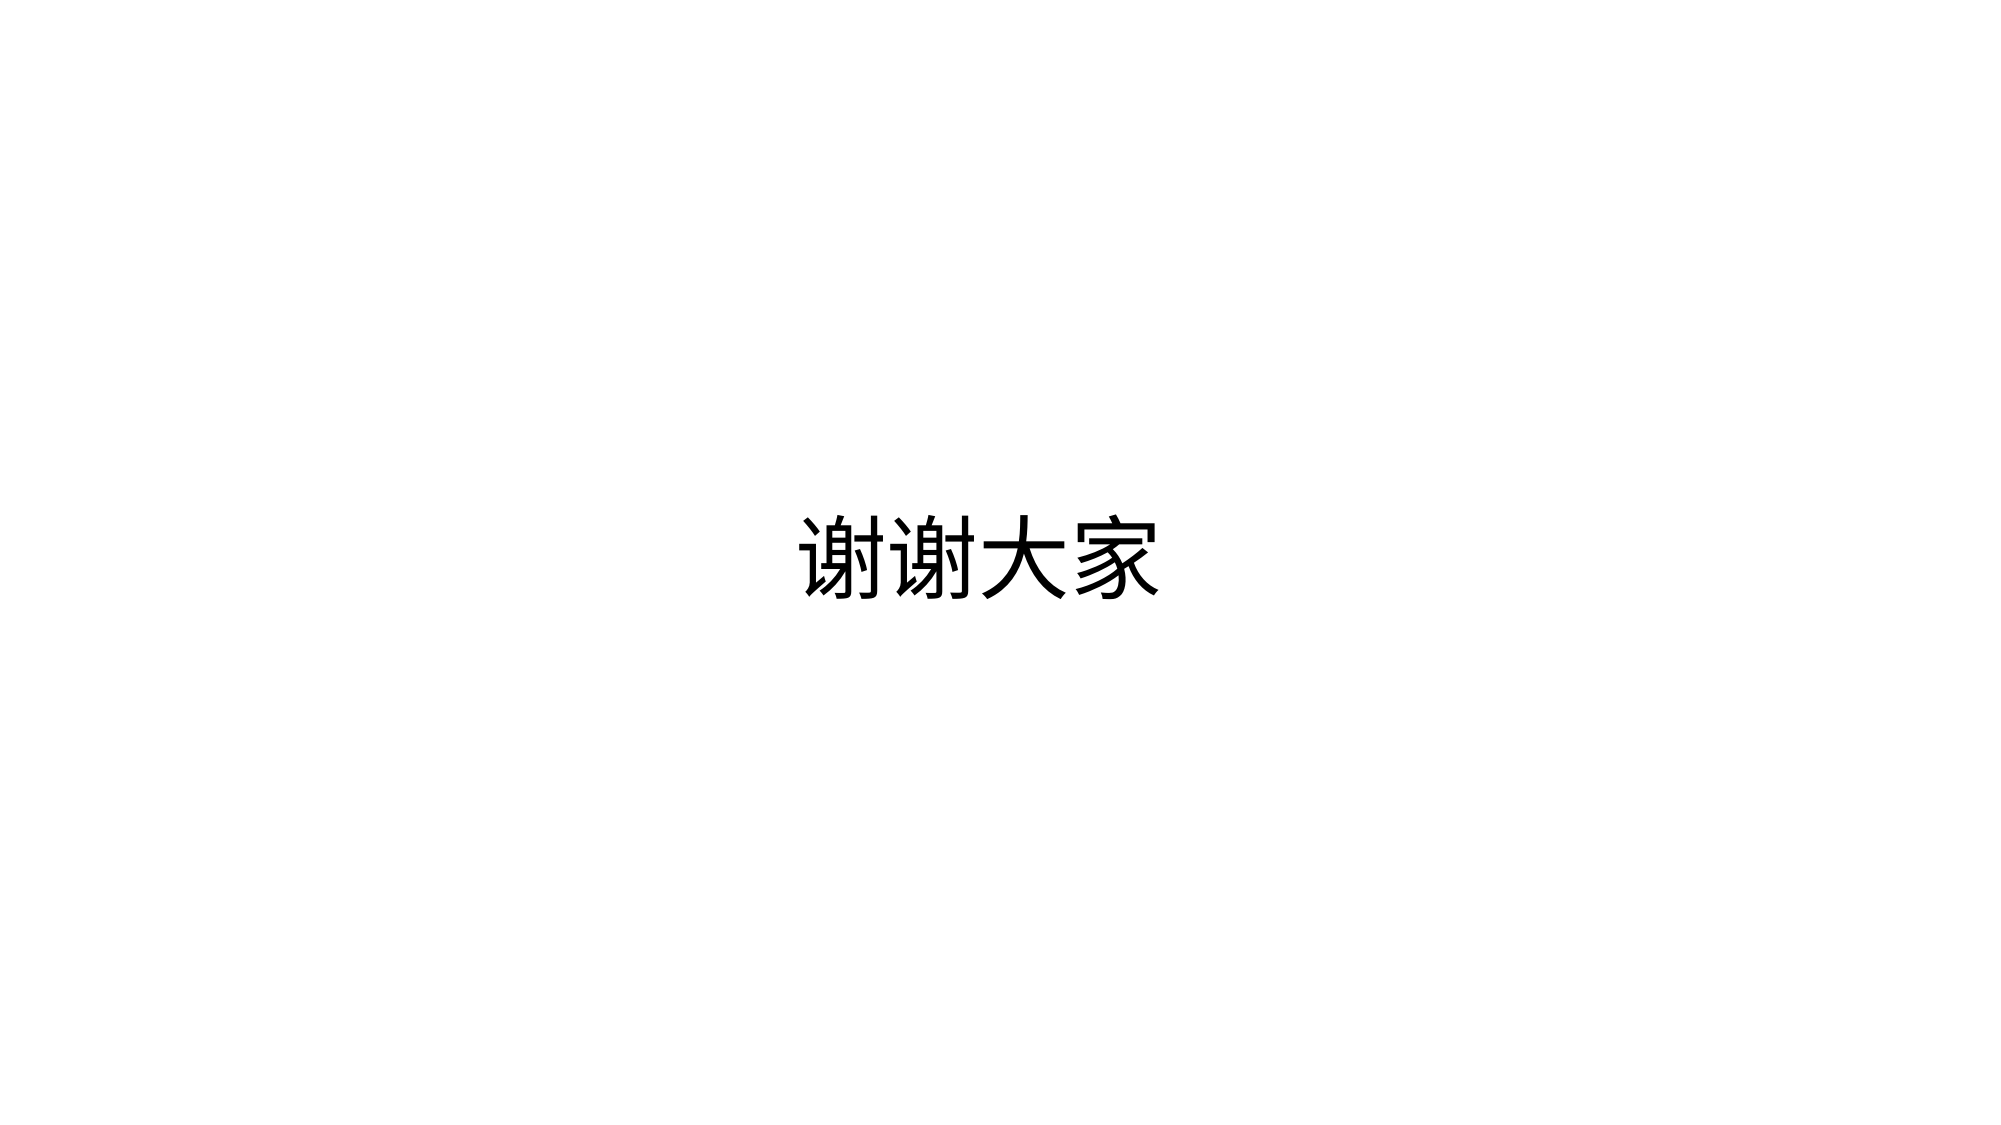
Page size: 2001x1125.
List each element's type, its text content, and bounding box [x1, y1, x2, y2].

title 谢谢大家 [116, 453, 1842, 672]
